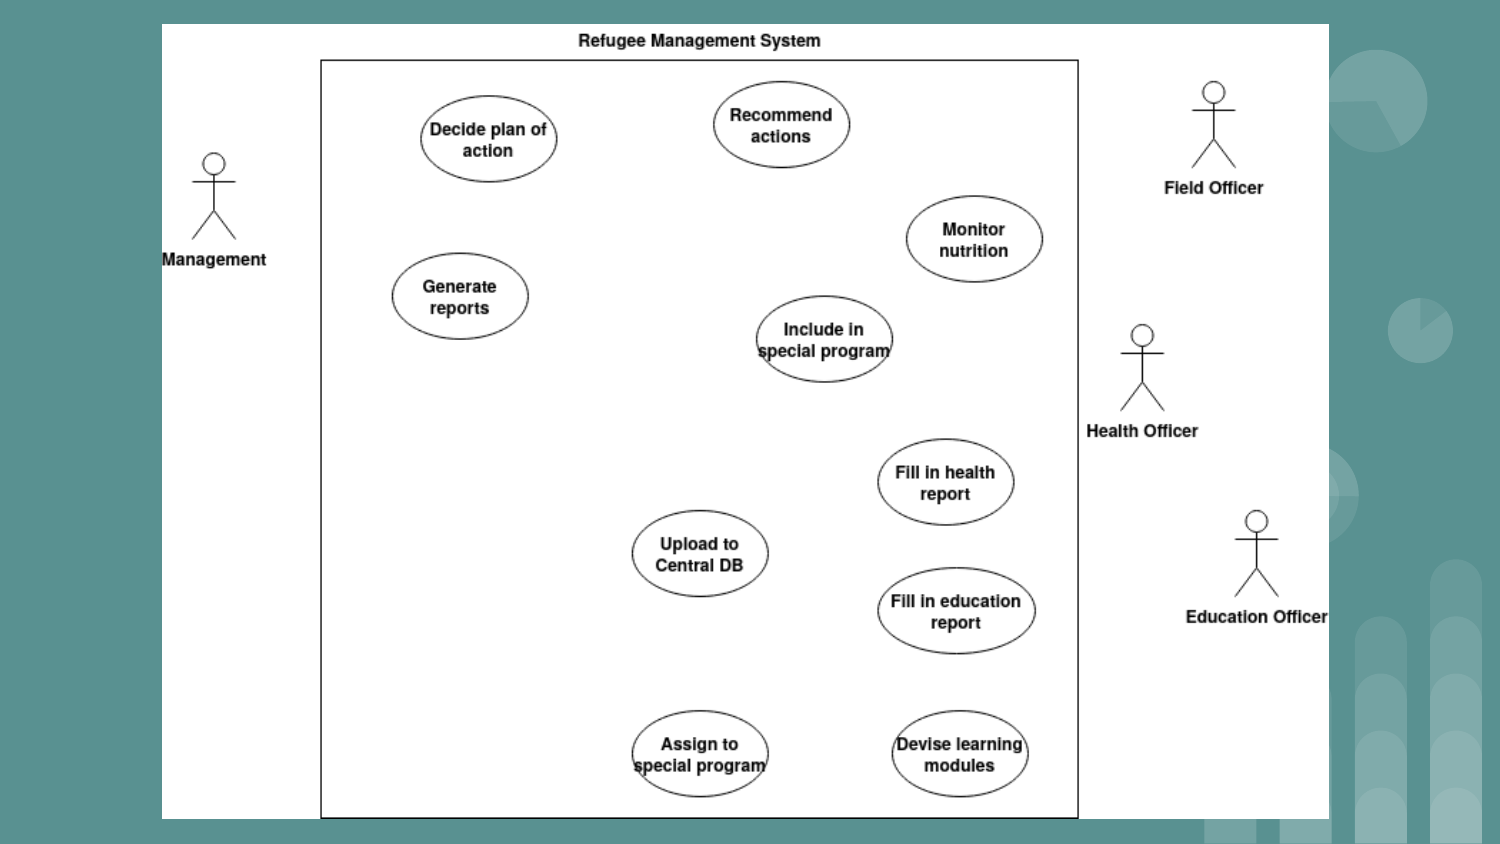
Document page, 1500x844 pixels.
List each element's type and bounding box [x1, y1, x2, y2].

picture [162, 24, 1330, 819]
